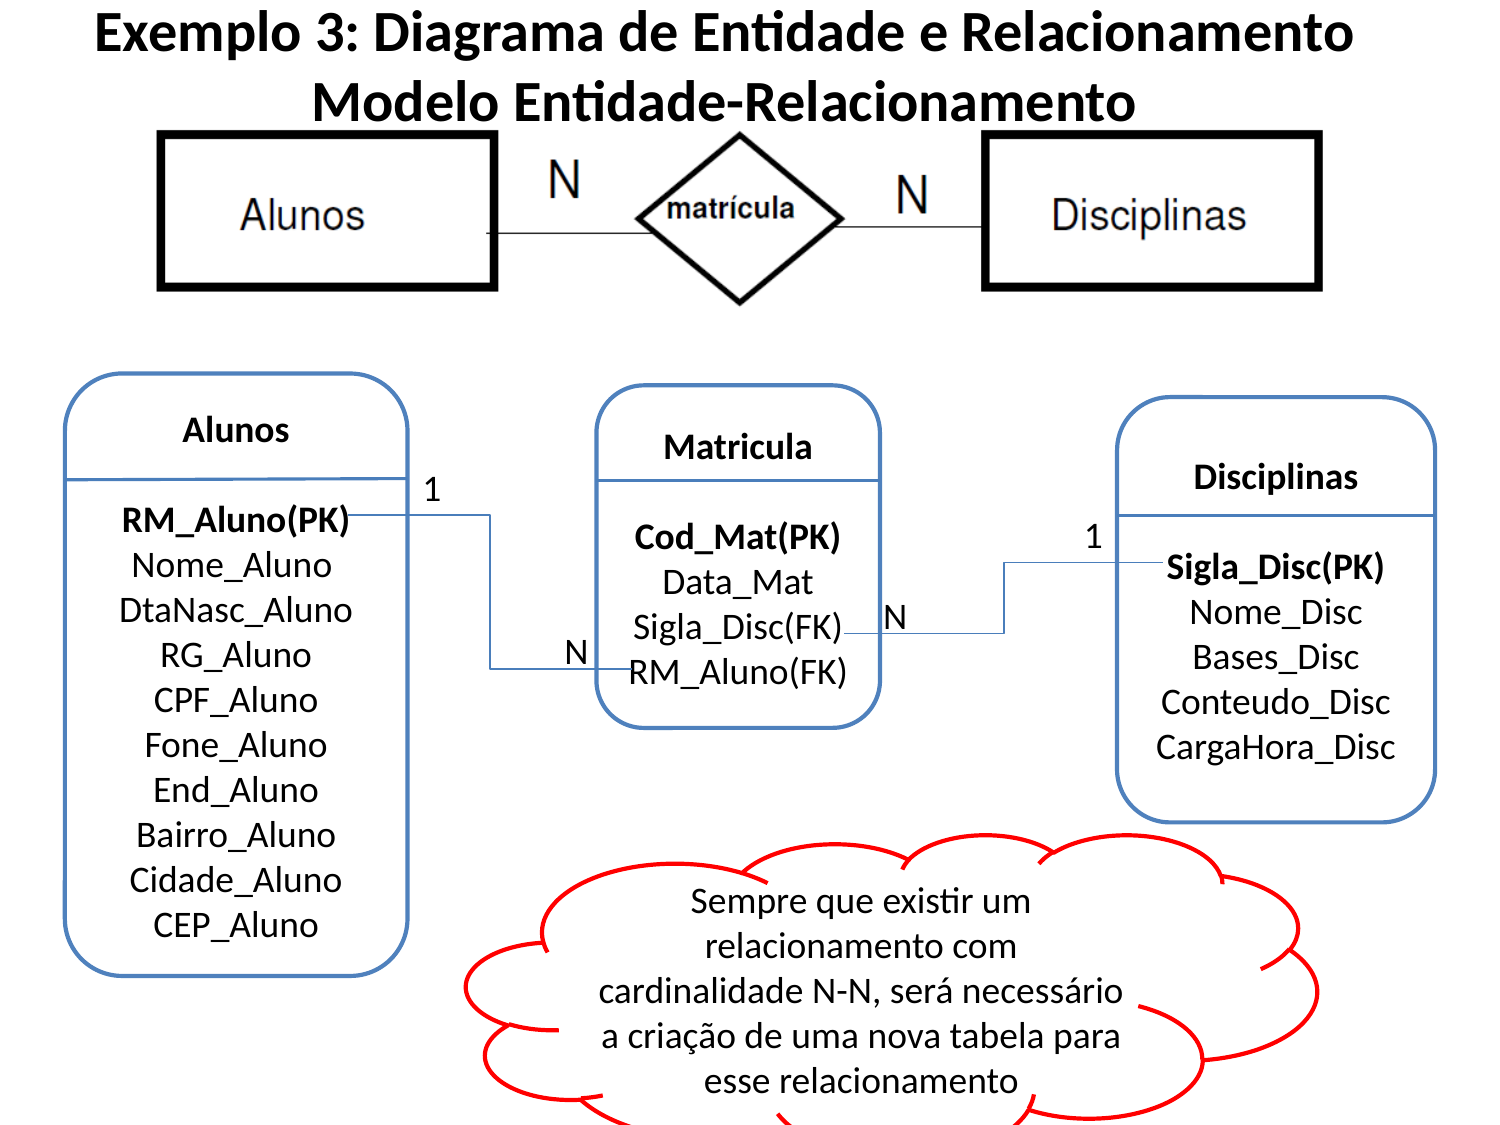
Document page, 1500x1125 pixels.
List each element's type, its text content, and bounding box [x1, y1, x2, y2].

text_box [596, 385, 881, 729]
title Exemplo 3: Diagrama de Entidade e Relacionamento Modelo Entidade-Relacionamento [49, 0, 1400, 126]
picture [118, 77, 1330, 311]
text_box 1 [1069, 503, 1111, 560]
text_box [64, 373, 408, 977]
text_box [844, 562, 1164, 634]
text_box 1 [413, 456, 457, 513]
text_box Sempre que existir um relacionamento com cardinalidade N-N, será necessário a criação de uma nova tabela para esse relacionamento [463, 833, 1320, 1125]
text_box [348, 514, 633, 669]
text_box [1116, 396, 1436, 823]
